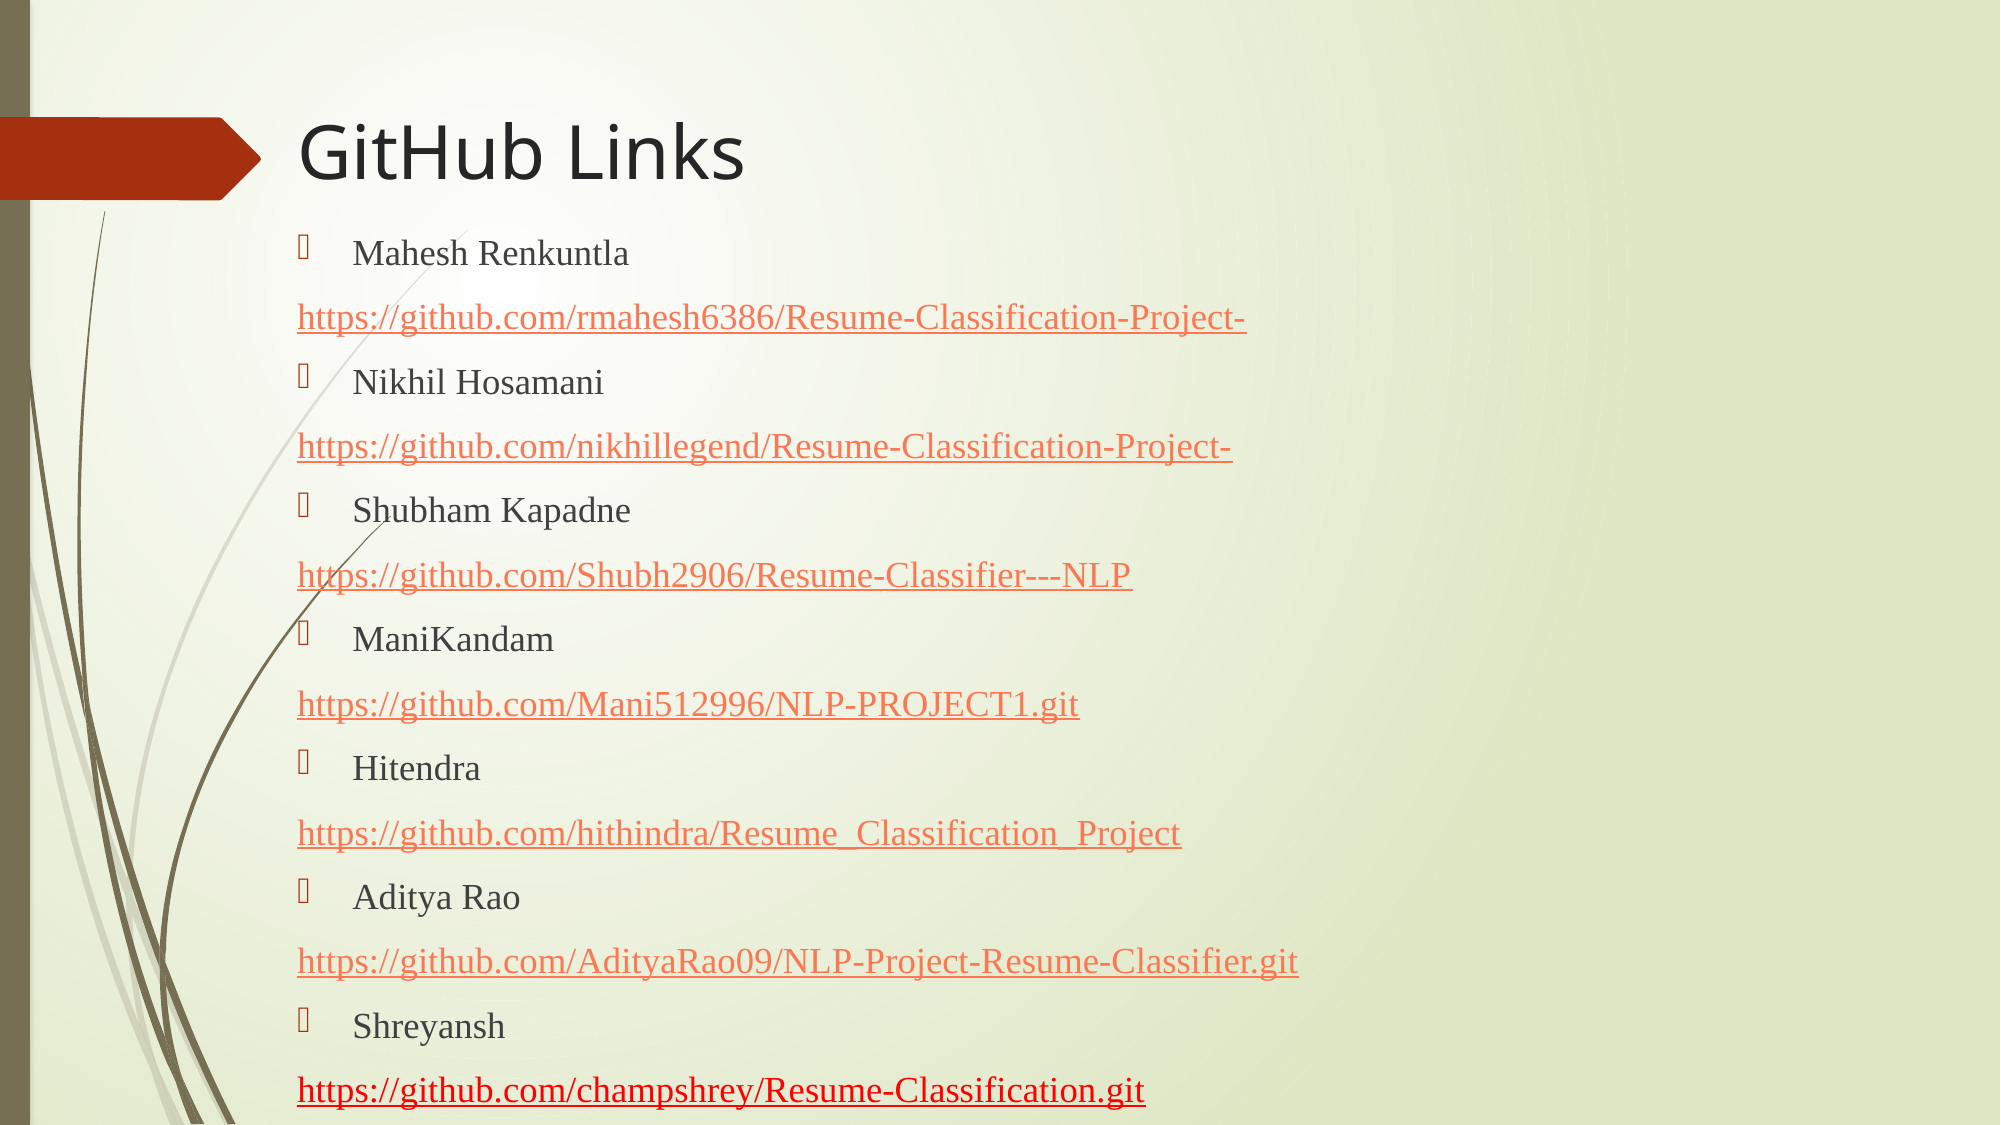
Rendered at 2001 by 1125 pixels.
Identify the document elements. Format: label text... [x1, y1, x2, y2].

title GitHub Links [282, 97, 1888, 220]
list Mahesh Renkuntla https://github.com/rmahesh6386/Resume-Classification-Project- Nikhil Hosamani https://github.com/nikhillegend/Resume-Classification-Project- Shubham Kapadne https://github.com/Shubh2906/Resume-Classifier---NLP ManiKandam https://github.com/Mani512996/NLP-PROJECT1.git Hitendra https://github.com/hithindra/Resume_Classification_Project Aditya Rao https://github.com/AdityaRao09/NLP-Project-Resume-Classifier.git Shreyansh https://github.com/champshrey/Resume-Classification.git [282, 220, 1913, 1125]
